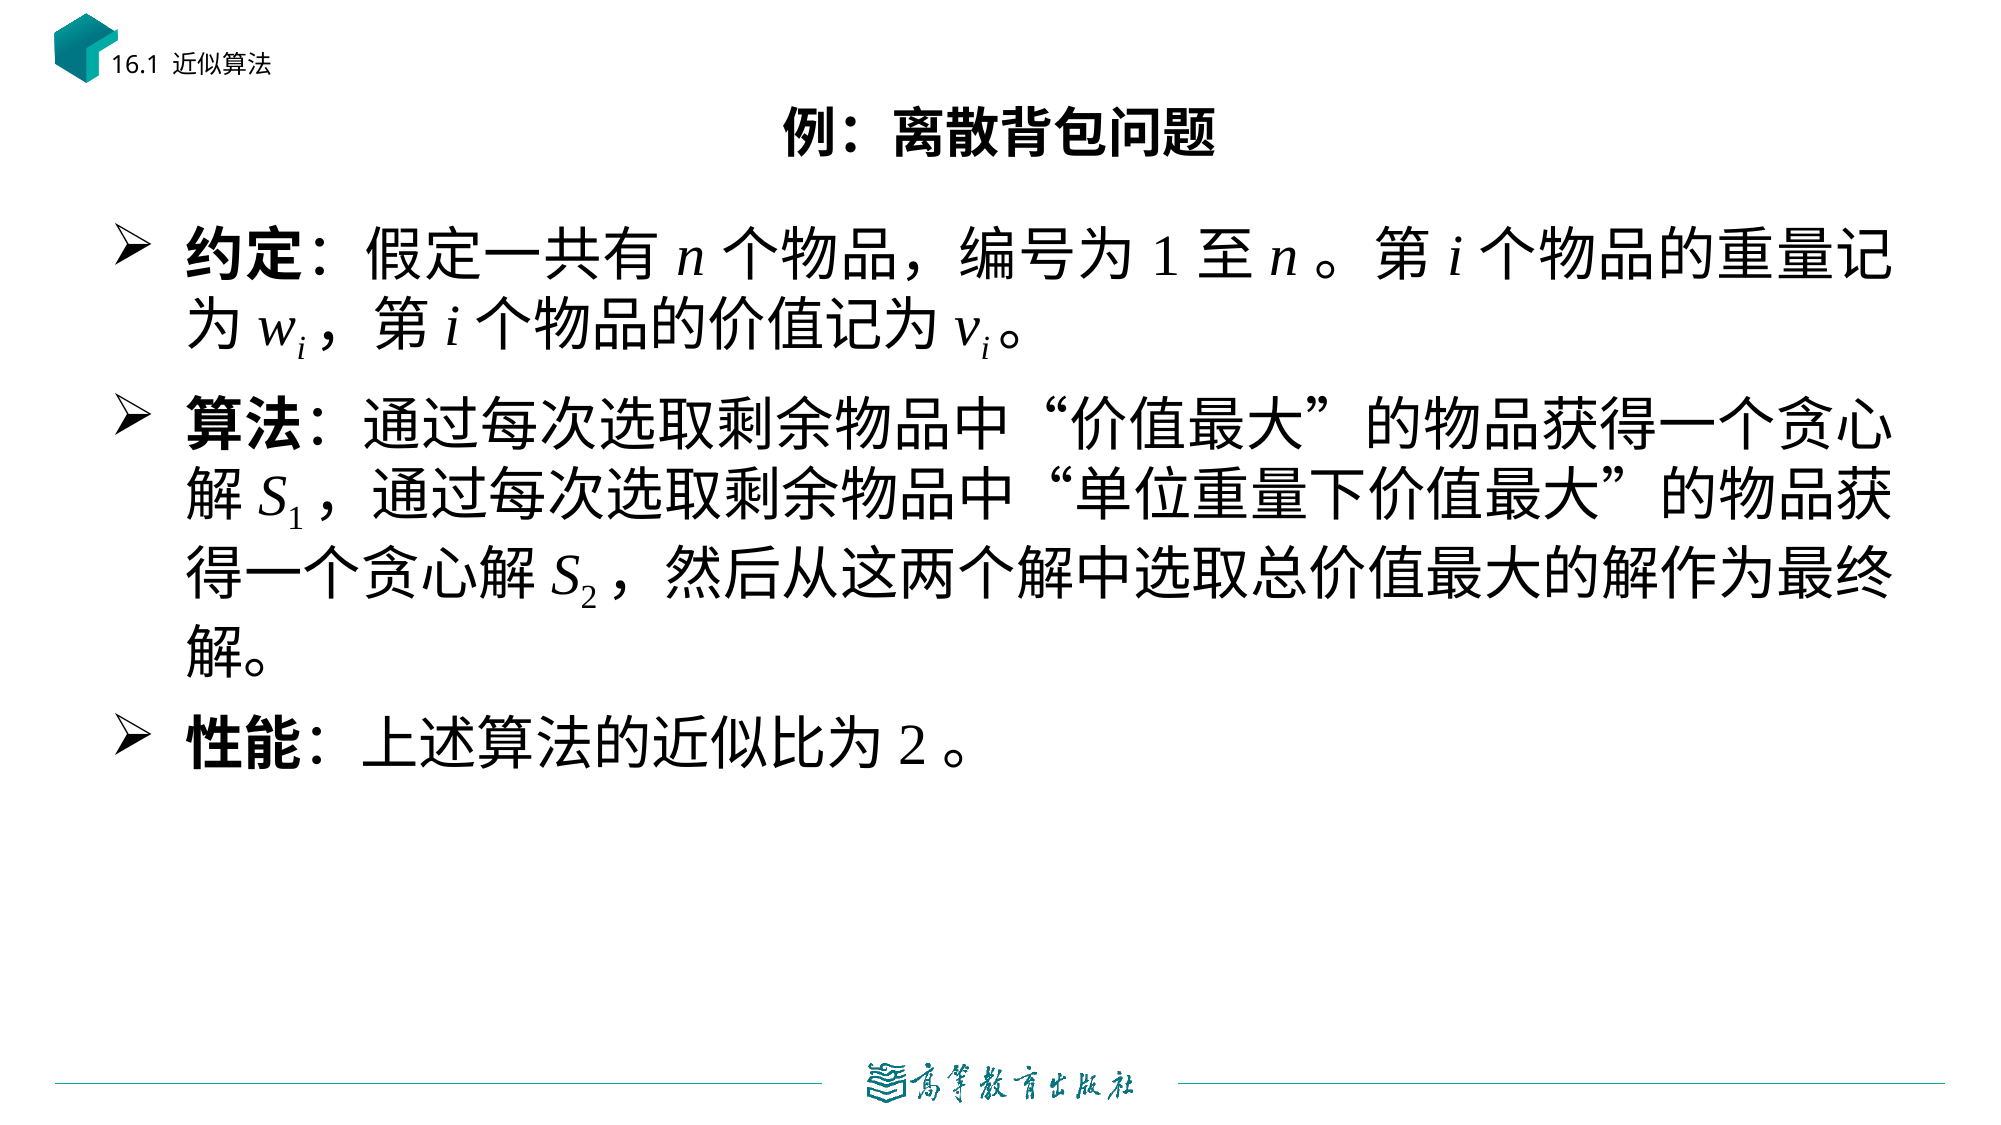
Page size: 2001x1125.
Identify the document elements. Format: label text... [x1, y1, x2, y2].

title 例：离散背包问题 [137, 92, 1863, 178]
subtitle 16.1 近似算法 [95, 44, 894, 99]
list 约定：假定一共有n个物品，编号为1至n。第i个物品的重量记为wi，第i个物品的价值记为vi。 算法：通过每次选取剩余物品中“价值最大”的物品获得一个贪心解S1，通过每次选取剩余物品中“单位重量下价值最大”的物品获得一个贪心解S2，然后从这两个解中选取总价值最大的解作为最终解。 性能：上述算法的近似比为2。 [95, 209, 1910, 1039]
picture [867, 1063, 1133, 1103]
